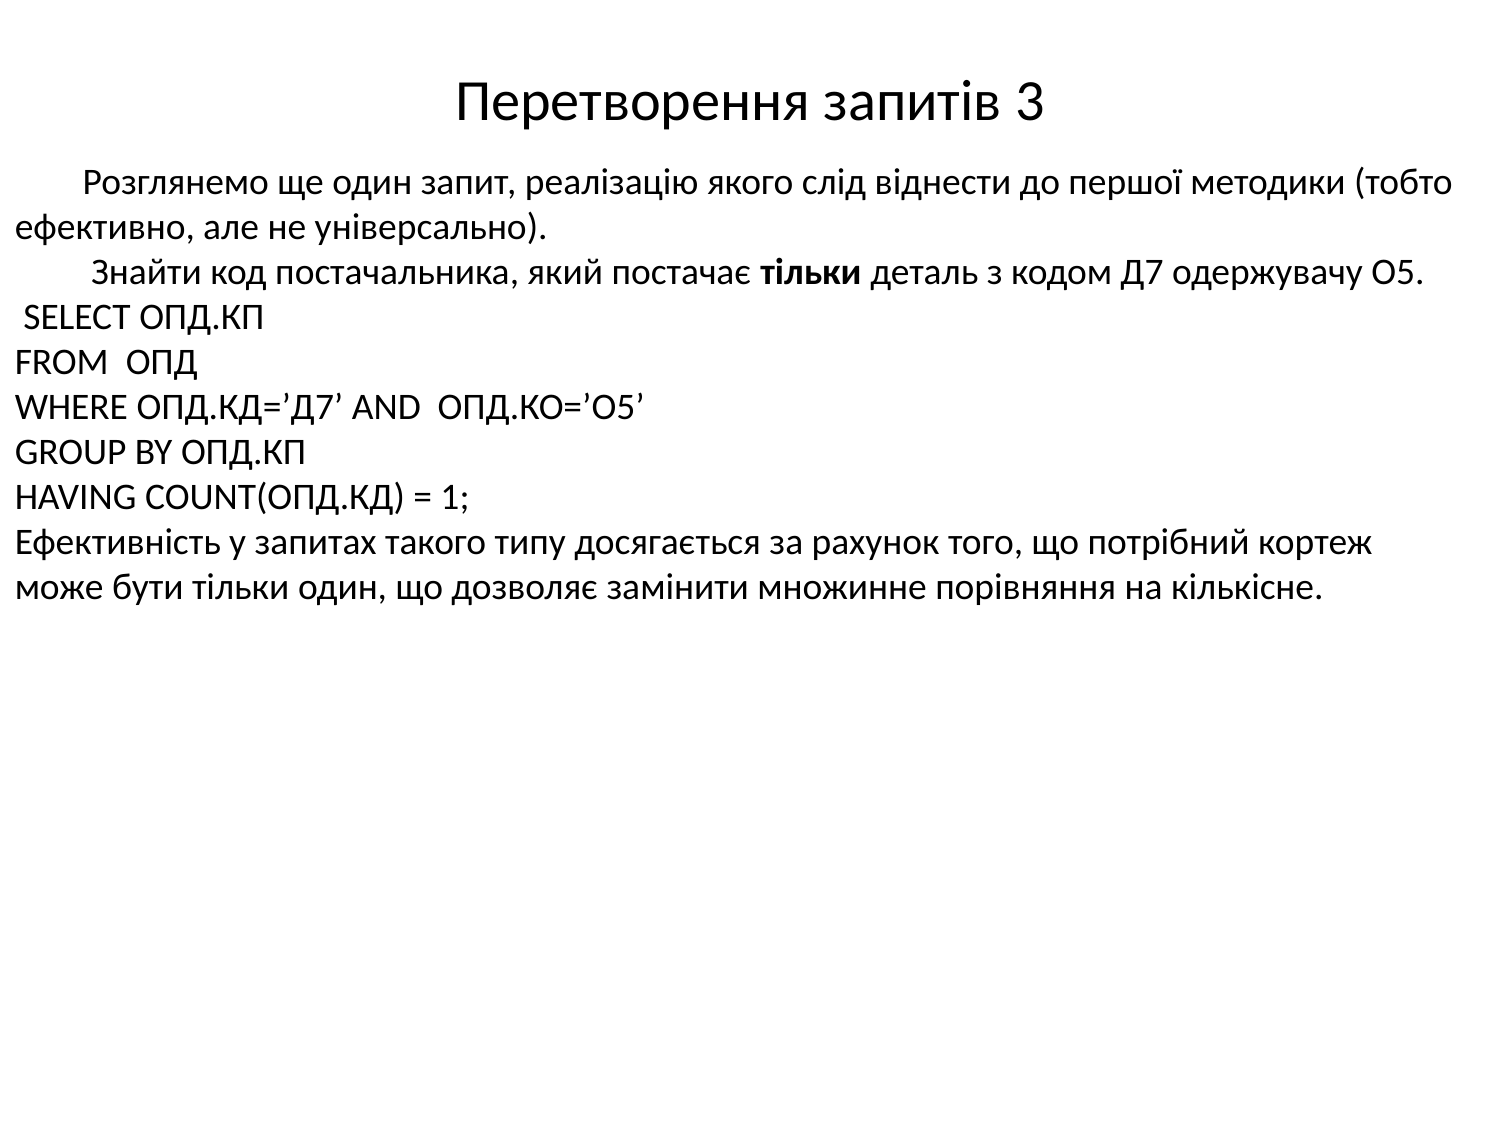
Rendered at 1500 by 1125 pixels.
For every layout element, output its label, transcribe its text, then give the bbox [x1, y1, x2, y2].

title Перетворення запитів 3 [75, 45, 1425, 149]
text_box Розглянемо ще один запит, реалізацію якого слід віднести до першої методики (тобто ефективно, але не універсально). Знайти код постачальника, який постачає тільки деталь з кодом Д7 одержувачу О5. SELECT ОПД.КП FROM ОПД WHERE ОПД.КД=’Д7’ AND ОПД.КО=’О5’ GROUP BY ОПД.КП HAVING COUNT(ОПД.КД) = 1; Ефективність у запитах такого типу досягається за рахунок того, що потрібний кортеж може бути тільки один, що дозволяє замінити множинне порівняння на кількісне. [0, 149, 1475, 615]
